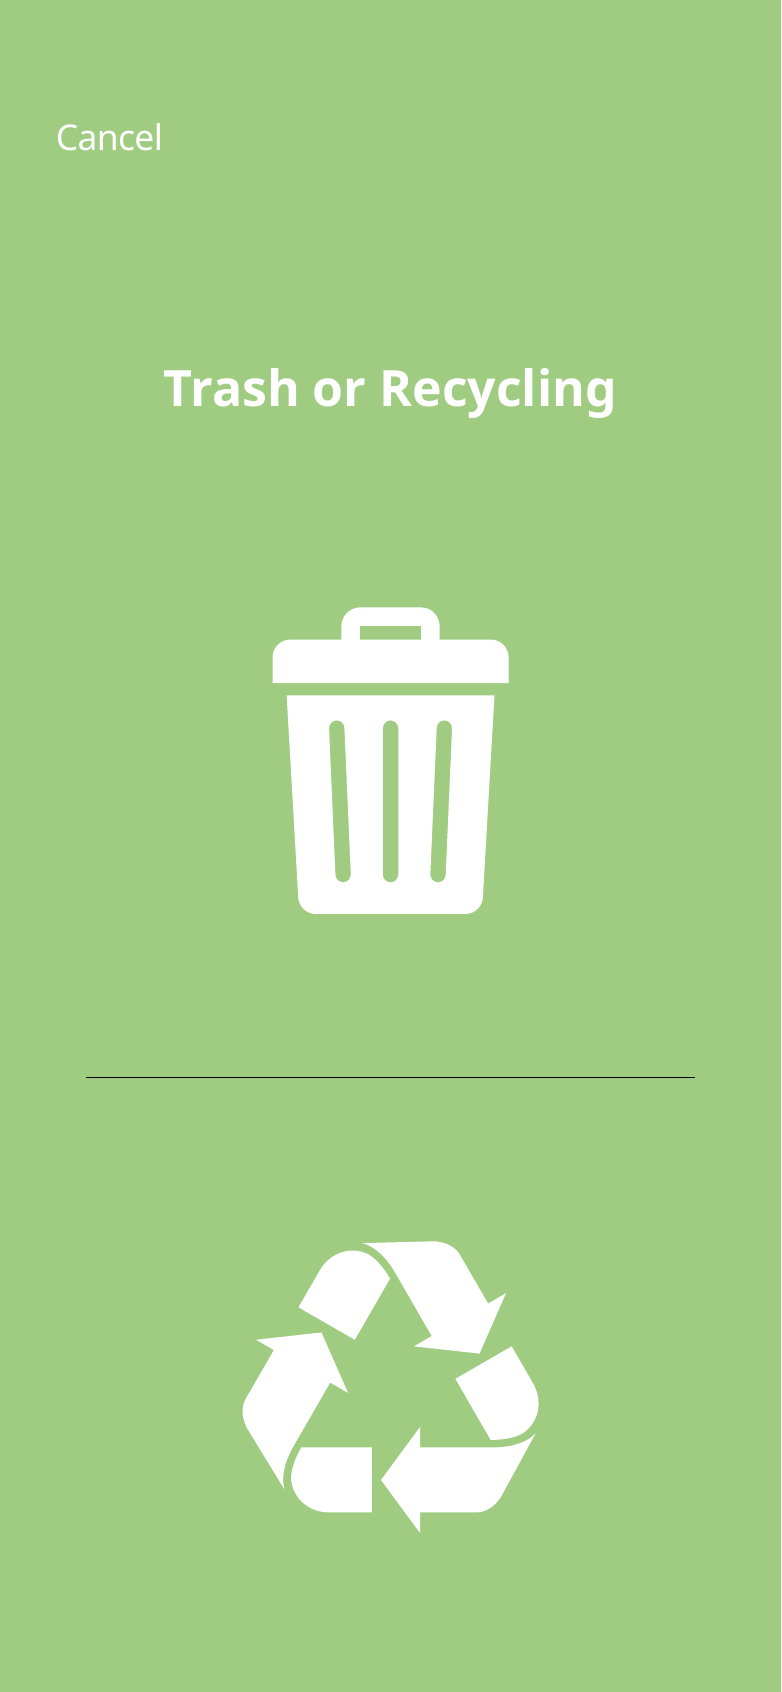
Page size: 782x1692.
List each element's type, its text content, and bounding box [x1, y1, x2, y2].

text_box [291, 1447, 372, 1513]
text_box [361, 1241, 506, 1354]
text_box [455, 1346, 539, 1440]
text_box [272, 607, 509, 684]
text_box Trash or Recycling [160, 353, 621, 420]
text_box [242, 1332, 349, 1490]
text_box Cancel [48, 107, 345, 165]
text_box [381, 1426, 536, 1534]
text_box [286, 695, 495, 914]
text_box [298, 1250, 391, 1340]
